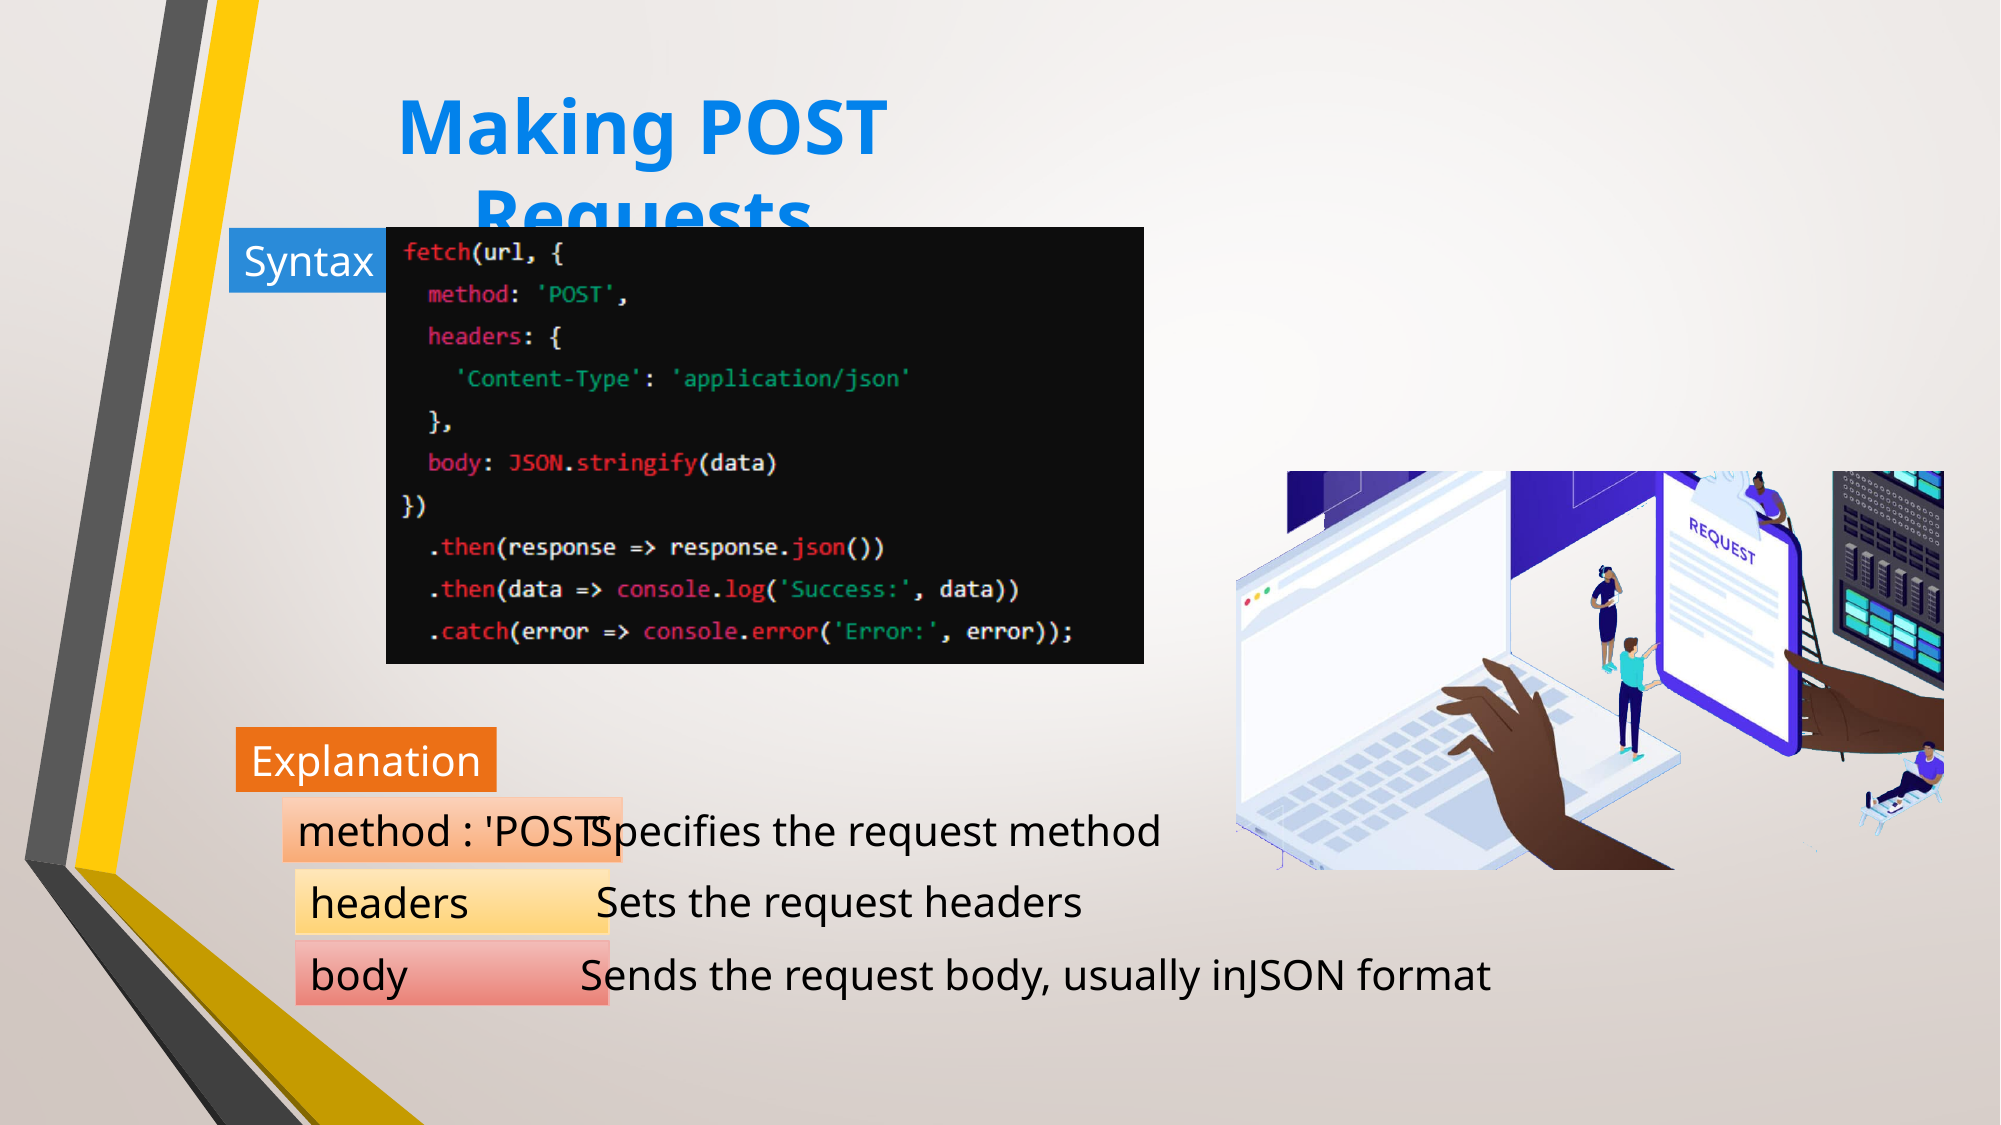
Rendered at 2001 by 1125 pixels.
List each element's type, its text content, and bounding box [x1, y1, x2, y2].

text_box Explanation [235, 727, 497, 792]
text_box headers [295, 869, 610, 935]
text_box Specifies the request method [575, 797, 1178, 863]
picture [1236, 471, 1945, 870]
title Making POST Requests [247, 110, 1039, 227]
picture [385, 227, 1144, 664]
text_box body [295, 940, 565, 1006]
text_box Sends the request body, usually inJSON format [565, 940, 1507, 1006]
text_box method : 'POST' [282, 797, 575, 863]
text_box Syntax [229, 227, 385, 293]
text_box Sets the request headers [580, 868, 1098, 934]
